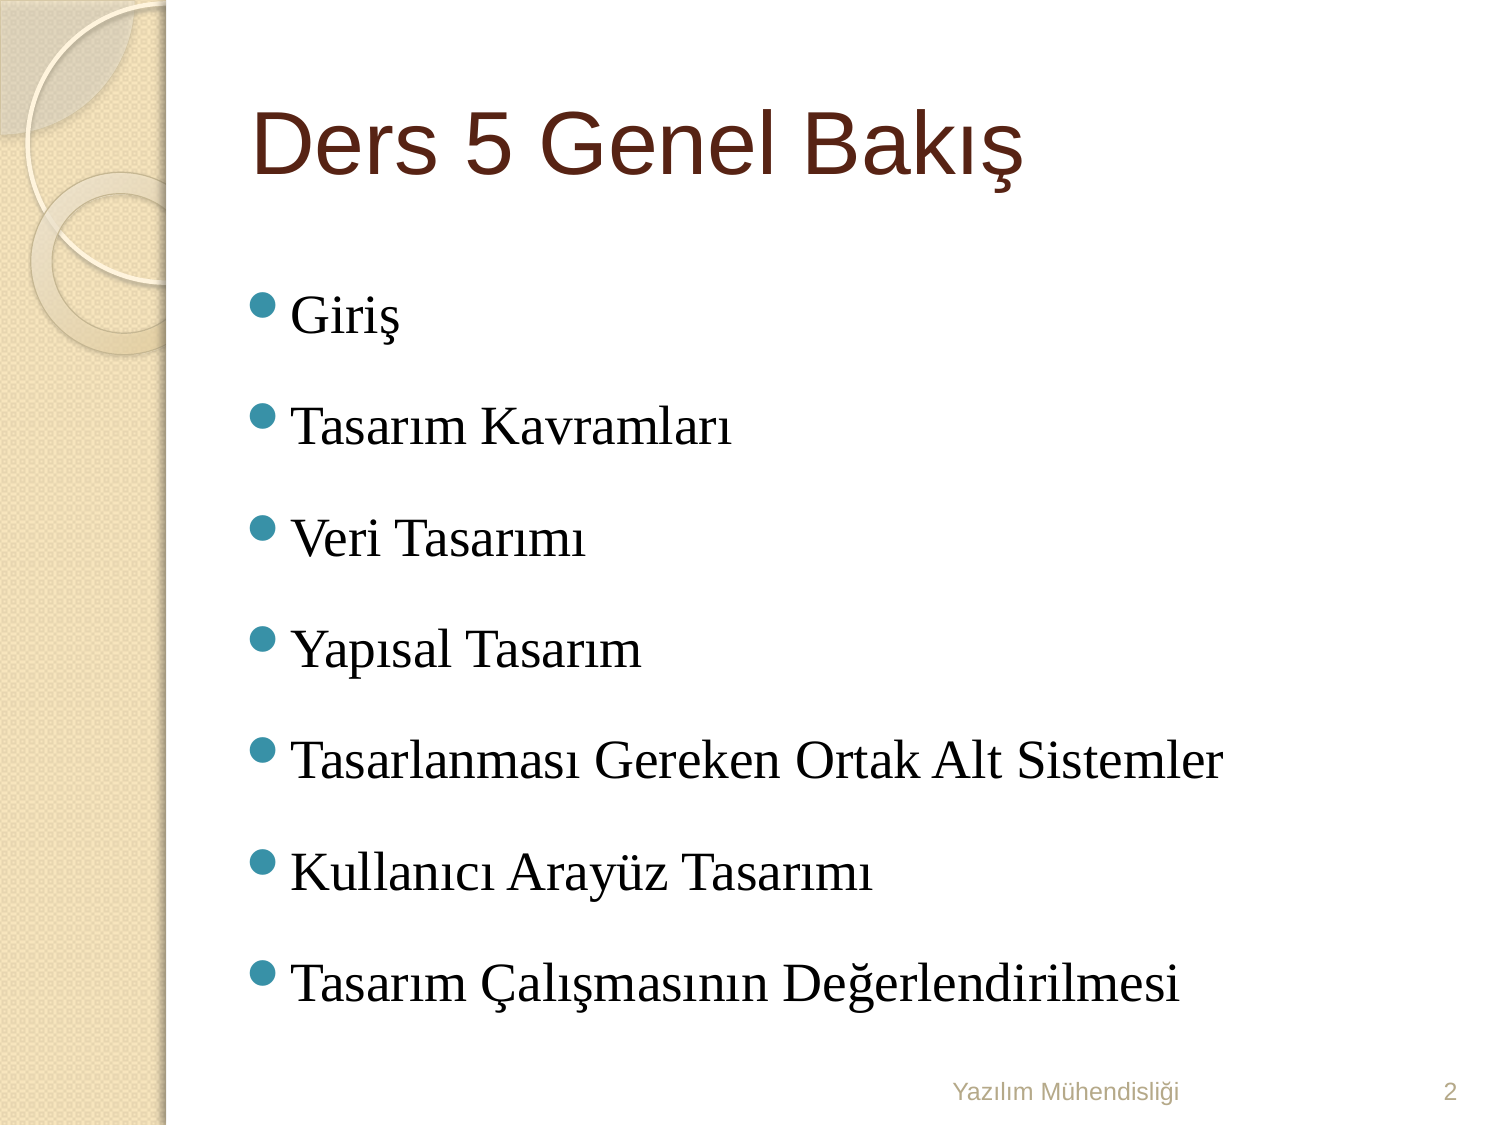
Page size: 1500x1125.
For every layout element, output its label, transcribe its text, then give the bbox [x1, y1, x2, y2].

list Giriş Tasarım Kavramları Veri Tasarımı Yapısal Tasarım Tasarlanması Gereken Ortak Alt Sistemler Kullanıcı Arayüz Tasarımı Tasarım Çalışmasının Değerlendirilmesi [218, 237, 1483, 1025]
slide_number 2 [1413, 1034, 1488, 1113]
footer Yazılım Mühendisliği [937, 1034, 1413, 1113]
title Ders 5 Genel Bakış [235, 45, 1466, 233]
